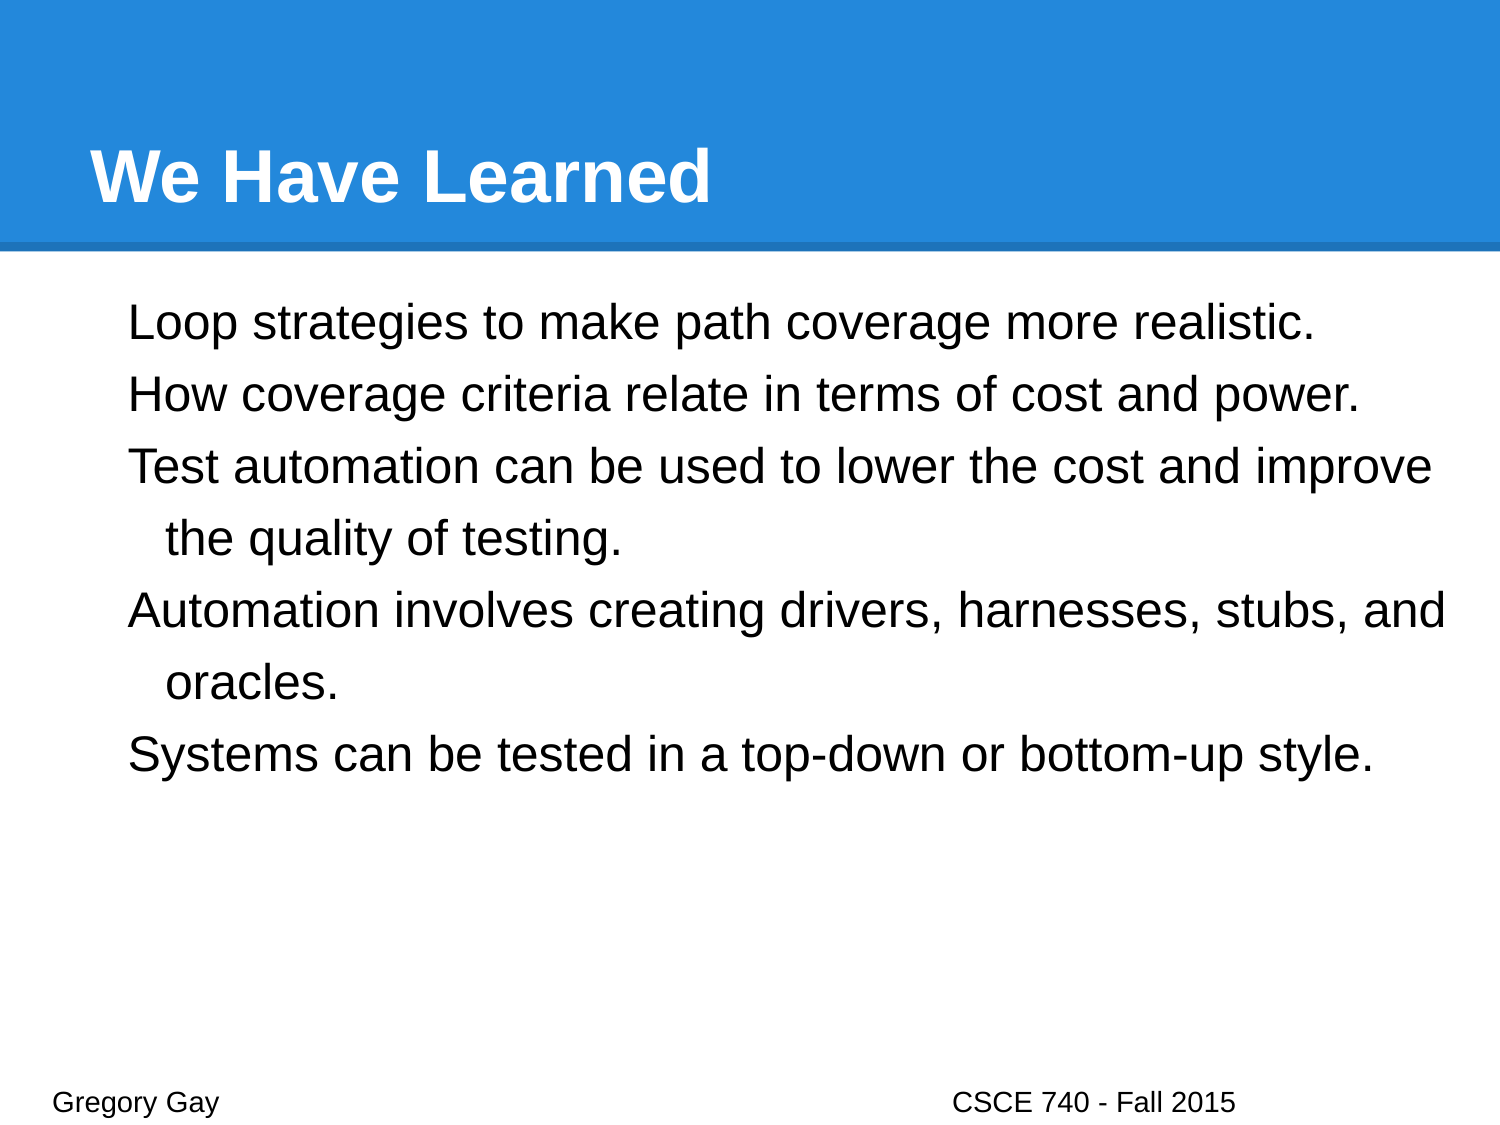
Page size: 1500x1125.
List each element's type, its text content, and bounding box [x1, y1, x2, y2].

title We Have Learned [75, 45, 1425, 233]
text_box Gregory Gay CSCE 740 - Fall 2015 38 [37, 1068, 1463, 1114]
list Loop strategies to make path coverage more realistic. How coverage criteria relate in terms of cost and power. Test automation can be used to lower the cost and improve the quality of testing. Automation involves creating drivers, harnesses, stubs, and oracles. Systems can be tested in a top-down or bottom-up style. [75, 262, 1476, 1078]
